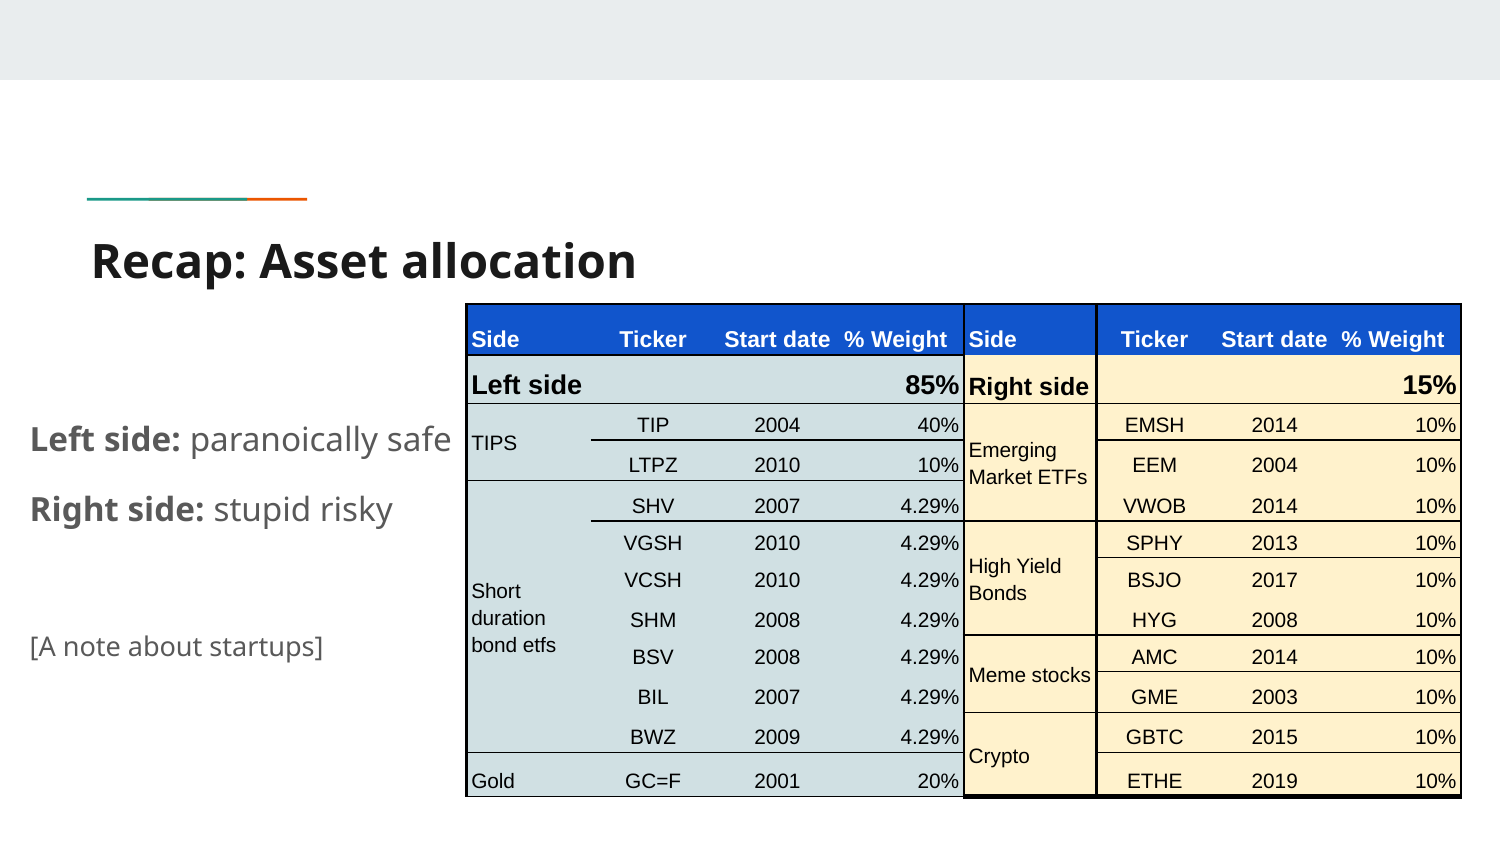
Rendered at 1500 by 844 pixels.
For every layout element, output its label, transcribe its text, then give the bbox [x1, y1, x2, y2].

table_cell [1098, 355, 1212, 403]
table_cell 2017 [1212, 558, 1337, 595]
table_cell SHV [591, 481, 715, 520]
table_cell 2007 [715, 672, 840, 712]
table_cell 10% [1337, 480, 1460, 520]
table_cell 85% [840, 356, 963, 403]
table_cell 4.29% [840, 712, 963, 752]
table_cell 2014 [1212, 404, 1337, 439]
table_cell 10% [1337, 753, 1460, 794]
list Left side: paranoically safe Right side: stupid risky [A note about startups] [14, 396, 465, 768]
table_cell ETHE [1098, 753, 1212, 794]
table_cell VGSH [591, 522, 715, 558]
table_header Side [468, 305, 591, 354]
table_cell 4.29% [840, 635, 963, 672]
table_cell AMC [1098, 636, 1212, 671]
table_cell 20% [840, 753, 963, 796]
table_header % Weight [1337, 305, 1460, 355]
table_cell 40% [840, 404, 963, 439]
table_cell 10% [1337, 522, 1460, 557]
table_cell EMSH [1098, 404, 1212, 439]
table_cell BIL [591, 672, 715, 712]
table_cell Emerging Market ETFs [965, 404, 1095, 520]
table_cell 2009 [715, 712, 840, 752]
table_cell 2003 [1212, 672, 1337, 712]
table_cell 2001 [715, 753, 840, 796]
table_cell EEM [1098, 441, 1212, 480]
table_header Ticker [1098, 305, 1212, 355]
table_header Side [965, 305, 1095, 355]
table_cell Gold [468, 753, 591, 796]
table_cell Left side [468, 356, 591, 403]
table_cell 2004 [715, 404, 840, 439]
table_cell LTPZ [591, 441, 715, 480]
table_cell High Yield Bonds [965, 522, 1095, 634]
table_cell [715, 356, 840, 403]
table_cell VWOB [1098, 480, 1212, 520]
table_cell BSV [591, 635, 715, 672]
table_cell 4.29% [840, 672, 963, 712]
table_header Start date [1212, 305, 1337, 355]
title Recap: Asset allocation [75, 216, 1337, 305]
table_cell BSJO [1098, 558, 1212, 595]
table_cell 2014 [1212, 636, 1337, 671]
table_cell 10% [1337, 672, 1460, 712]
table_cell GC=F [591, 753, 715, 796]
table_cell 10% [1337, 441, 1460, 480]
table_cell 2010 [715, 558, 840, 595]
table_cell GBTC [1098, 713, 1212, 752]
table_cell GME [1098, 672, 1212, 712]
table_cell SPHY [1098, 522, 1212, 557]
table_cell HYG [1098, 595, 1212, 634]
table_cell 2014 [1212, 480, 1337, 520]
table_cell 2013 [1212, 522, 1337, 557]
table_cell [591, 356, 715, 403]
table_cell 2008 [715, 635, 840, 672]
table_cell 4.29% [840, 595, 963, 635]
table_cell Meme stocks [965, 636, 1095, 712]
table_cell 2008 [1212, 595, 1337, 634]
table_cell VCSH [591, 558, 715, 595]
table_cell 4.29% [840, 558, 963, 595]
table_cell SHM [591, 595, 715, 635]
table_cell 10% [1337, 558, 1460, 595]
table_cell 2010 [715, 522, 840, 558]
table_cell BWZ [591, 712, 715, 752]
table_cell 10% [1337, 713, 1460, 752]
table_cell 2010 [715, 441, 840, 480]
table_cell 2004 [1212, 441, 1337, 480]
table_header % Weight [840, 305, 963, 354]
table_cell Right side [965, 355, 1095, 403]
table_header Ticker [591, 305, 715, 354]
table_cell 2008 [715, 595, 840, 635]
table_cell [1212, 355, 1337, 403]
table_cell 4.29% [840, 522, 963, 558]
table_cell 2019 [1212, 753, 1337, 794]
table_cell 10% [1337, 404, 1460, 439]
table_cell 4.29% [840, 481, 963, 520]
table_cell 2015 [1212, 713, 1337, 752]
table_cell TIP [591, 404, 715, 439]
table_cell TIPS [468, 404, 591, 480]
table_header Start date [715, 305, 840, 354]
table_cell 10% [840, 441, 963, 480]
table_cell 15% [1337, 355, 1460, 403]
table_cell 10% [1337, 595, 1460, 634]
table_cell 10% [1337, 636, 1460, 671]
table_cell 2007 [715, 481, 840, 520]
table_cell Short duration bond etfs [468, 481, 591, 752]
table_cell Crypto [965, 713, 1095, 794]
